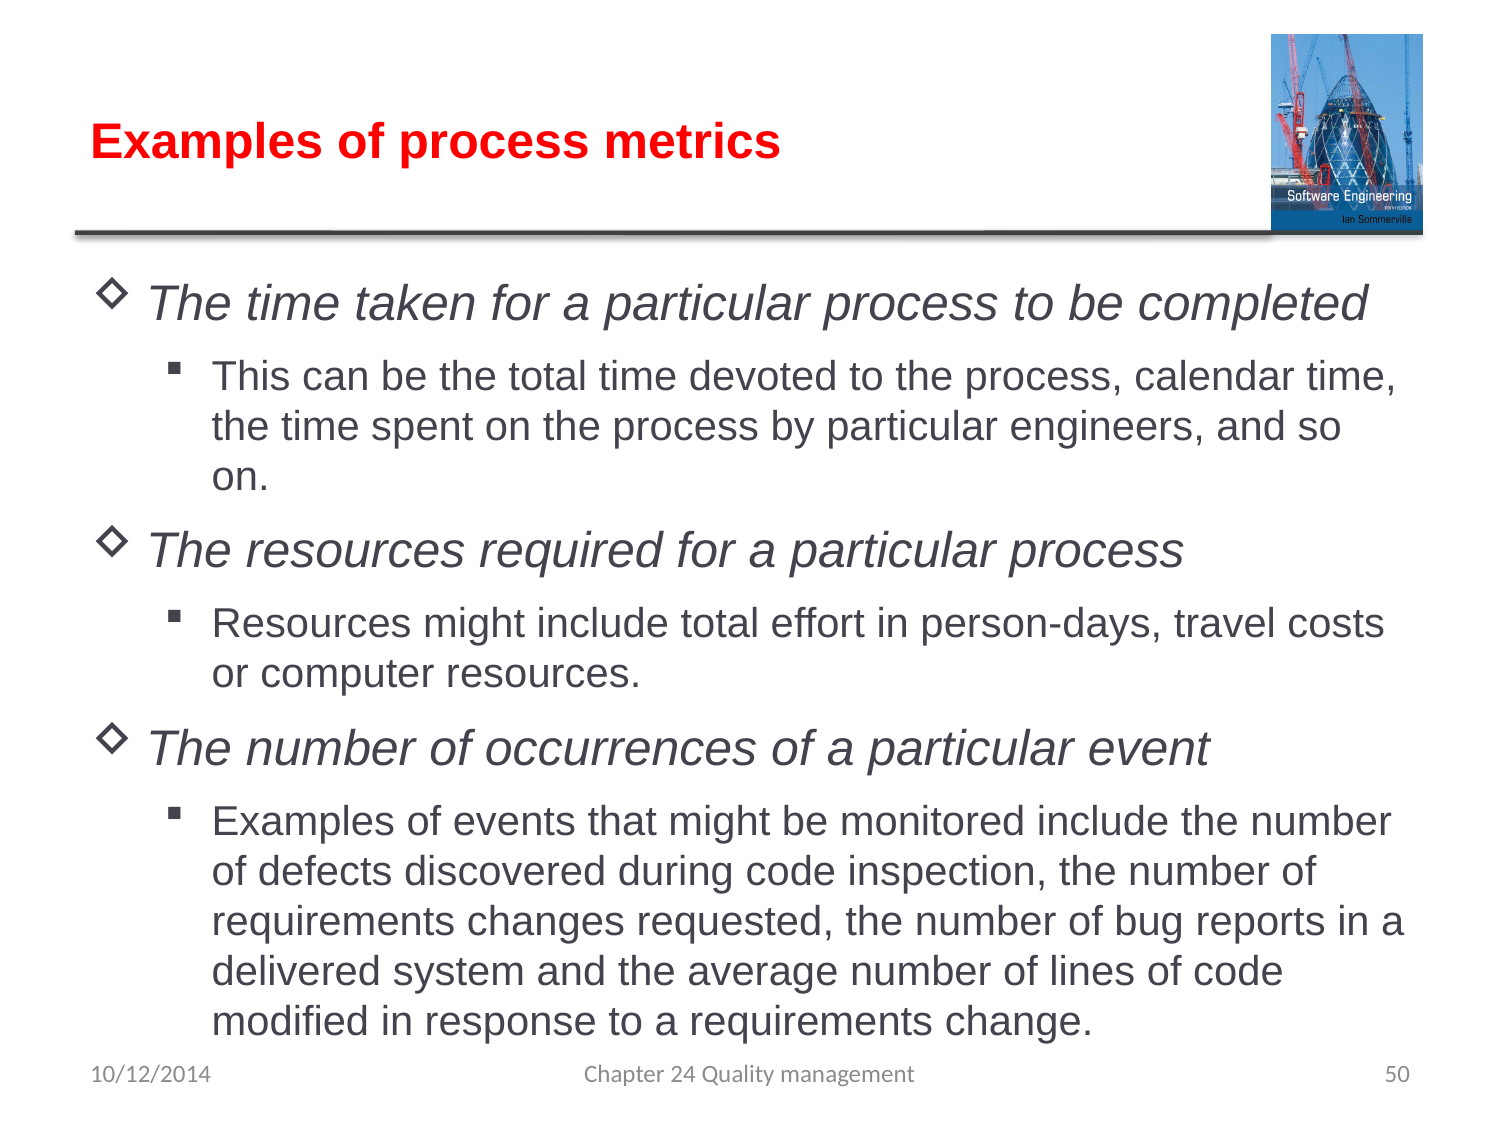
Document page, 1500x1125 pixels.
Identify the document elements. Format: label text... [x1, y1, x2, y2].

title Examples of process metrics [74, 44, 1272, 233]
footer Chapter 24 Quality management [512, 1042, 988, 1103]
slide_number 50 [1074, 1042, 1425, 1103]
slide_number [75, 1042, 425, 1103]
list The time taken for a particular process to be completed This can be the total time devoted to the process, calendar time, the time spent on the process by particular engineers, and so on. The resources required for a particular process Resources might include total effort in person-days, travel costs or computer resources. The number of occurrences of a particular event Examples of events that might be monitored include the number of defects discovered during code inspection, the number of requirements changes requested, the number of bug reports in a delivered system and the average number of lines of code modified in response to a requirements change. [75, 262, 1425, 1005]
picture [1271, 34, 1423, 230]
